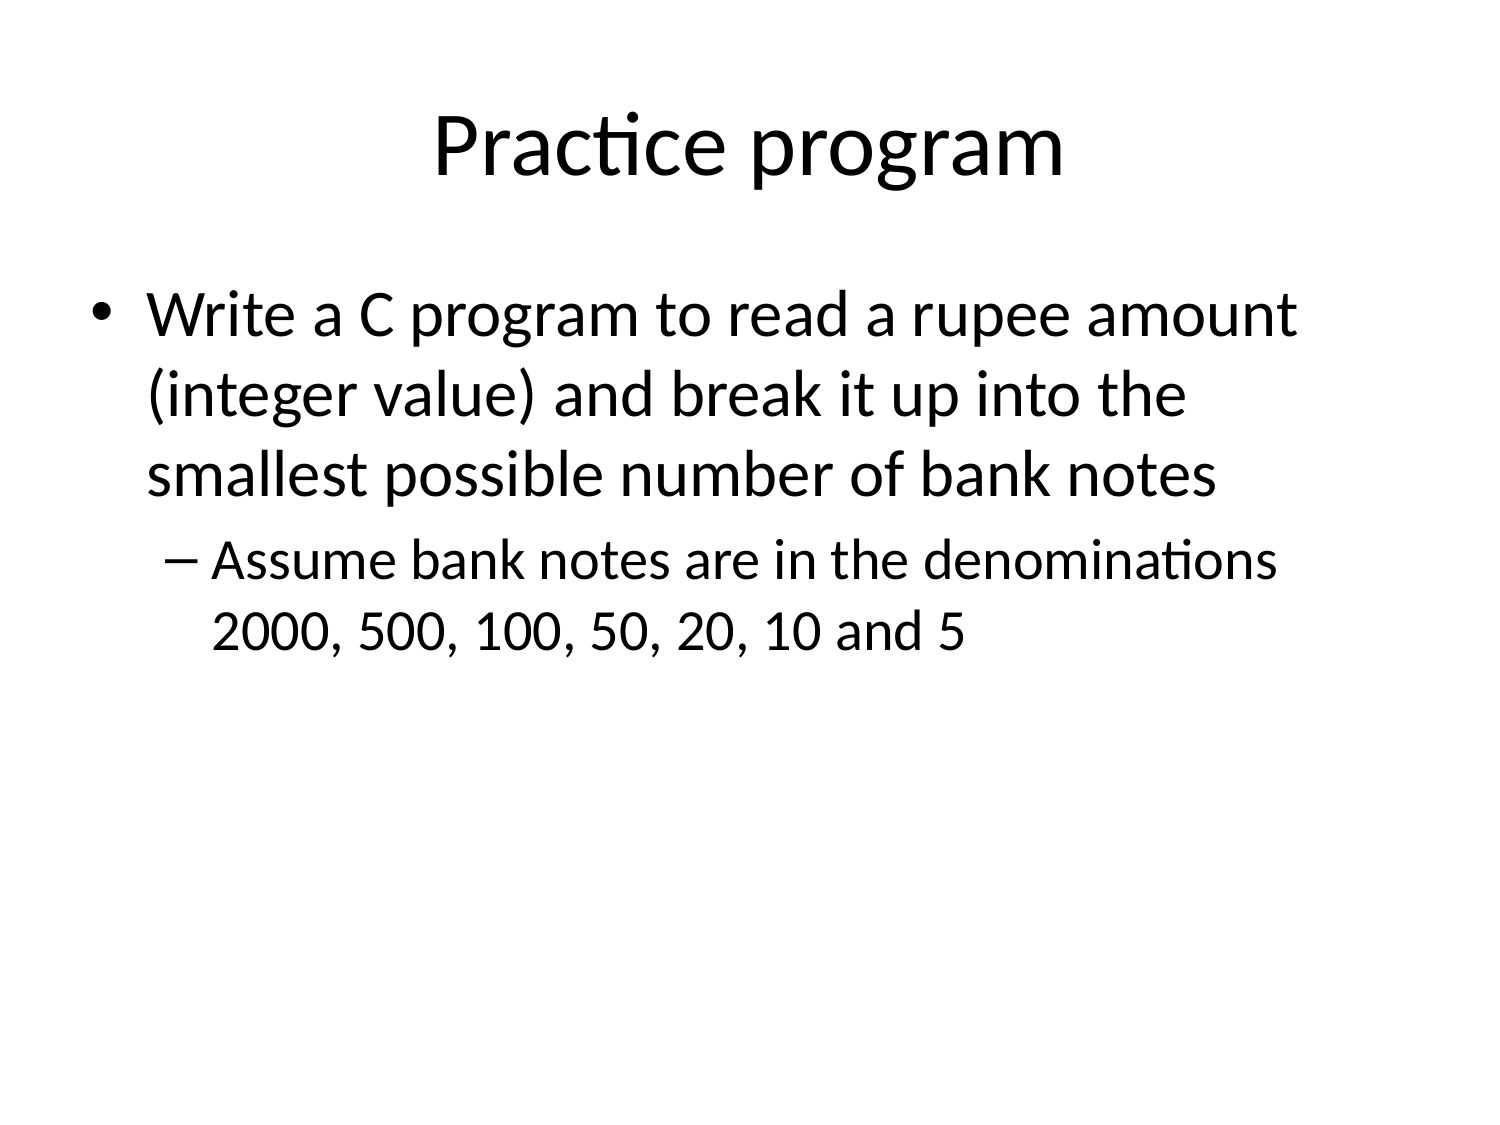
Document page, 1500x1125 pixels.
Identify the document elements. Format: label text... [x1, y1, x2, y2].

title Practice program [75, 45, 1425, 233]
list Write a C program to read a rupee amount (integer value) and break it up into the smallest possible number of bank notes Assume bank notes are in the denominations 2000, 500, 100, 50, 20, 10 and 5 [75, 262, 1425, 1005]
